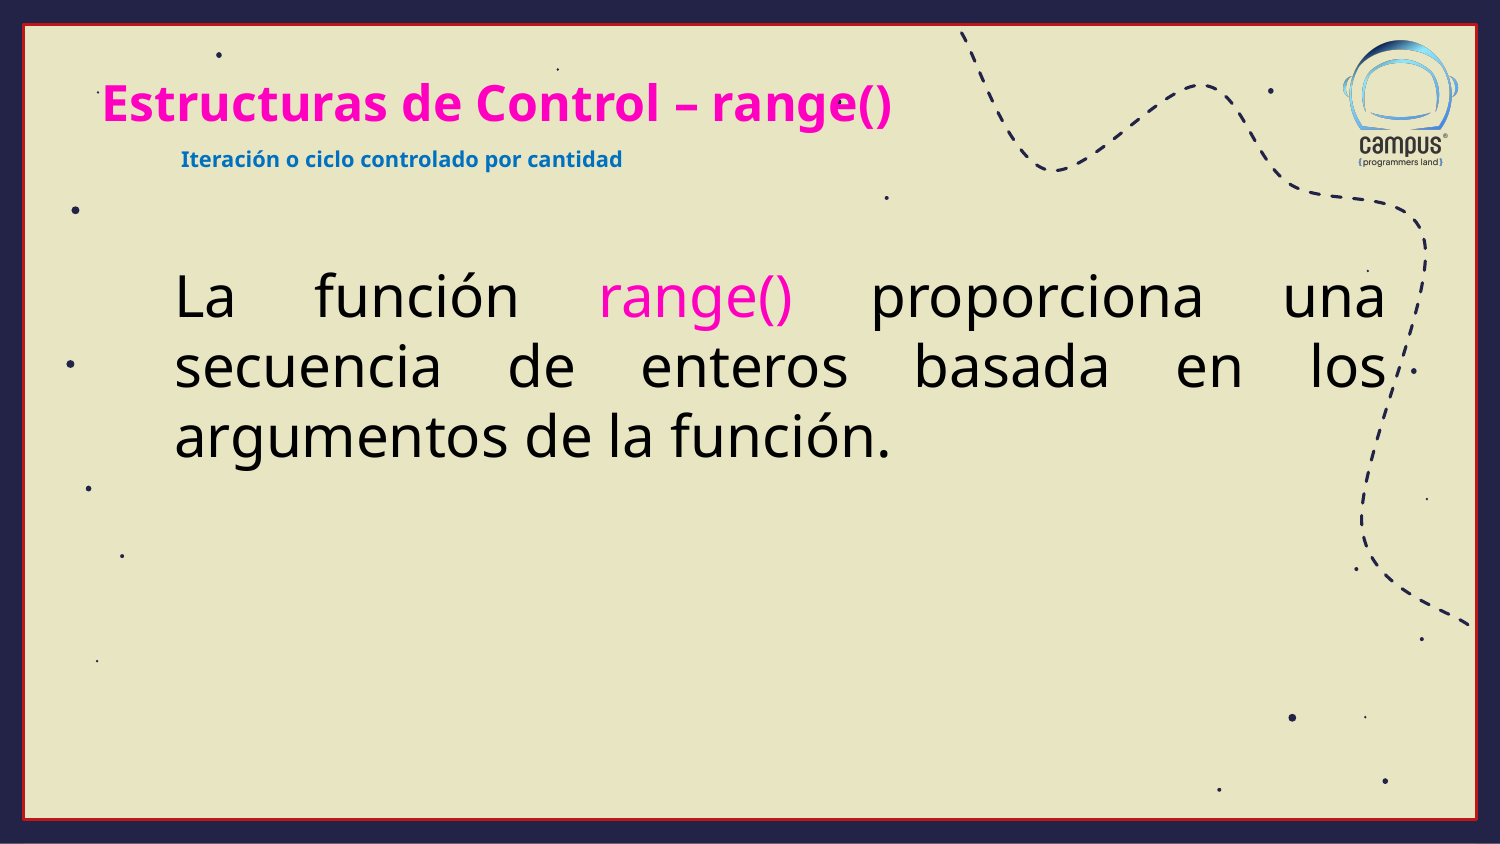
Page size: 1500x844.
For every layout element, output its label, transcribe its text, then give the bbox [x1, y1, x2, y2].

text_box La función range() proporciona una secuencia de enteros basada en los argumentos de la función. [157, 251, 1403, 477]
text_box Estructuras de Control – range() [86, 63, 1073, 139]
text_box Iteración o ciclo controlado por cantidad [166, 138, 807, 180]
picture [1310, 13, 1491, 194]
